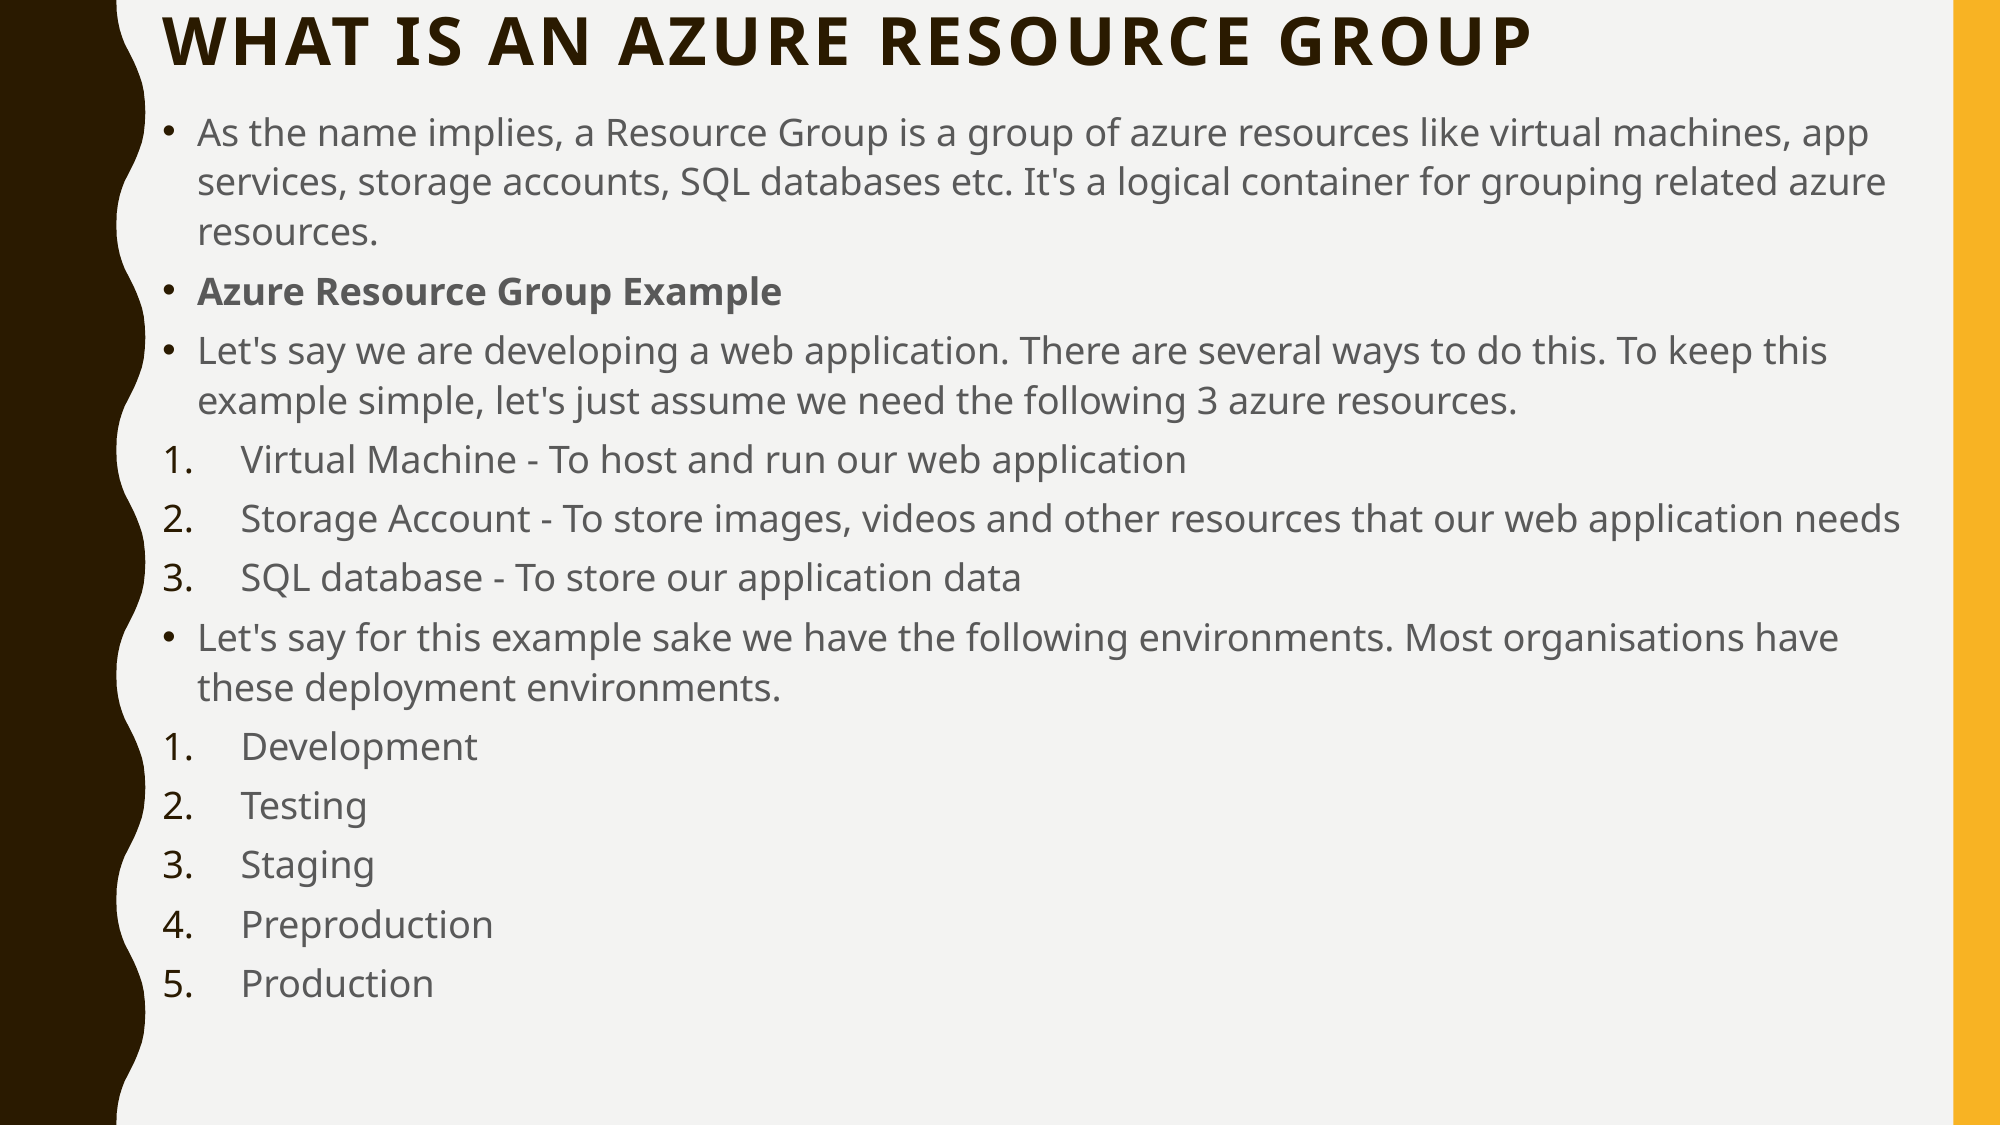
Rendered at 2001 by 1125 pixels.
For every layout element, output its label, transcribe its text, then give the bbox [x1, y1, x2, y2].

title What is an Azure Resource Group [147, 0, 1817, 96]
list As the name implies, a Resource Group is a group of azure resources like virtual machines, app services, storage accounts, SQL databases etc. It's a logical container for grouping related azure resources. Azure Resource Group Example Let's say we are developing a web application. There are several ways to do this. To keep this example simple, let's just assume we need the following 3 azure resources. Virtual Machine - To host and run our web application Storage Account - To store images, videos and other resources that our web application needs SQL database - To store our application data Let's say for this example sake we have the following environments. Most organisations have these deployment environments. Development Testing Staging Preproduction Production [147, 96, 1931, 1029]
